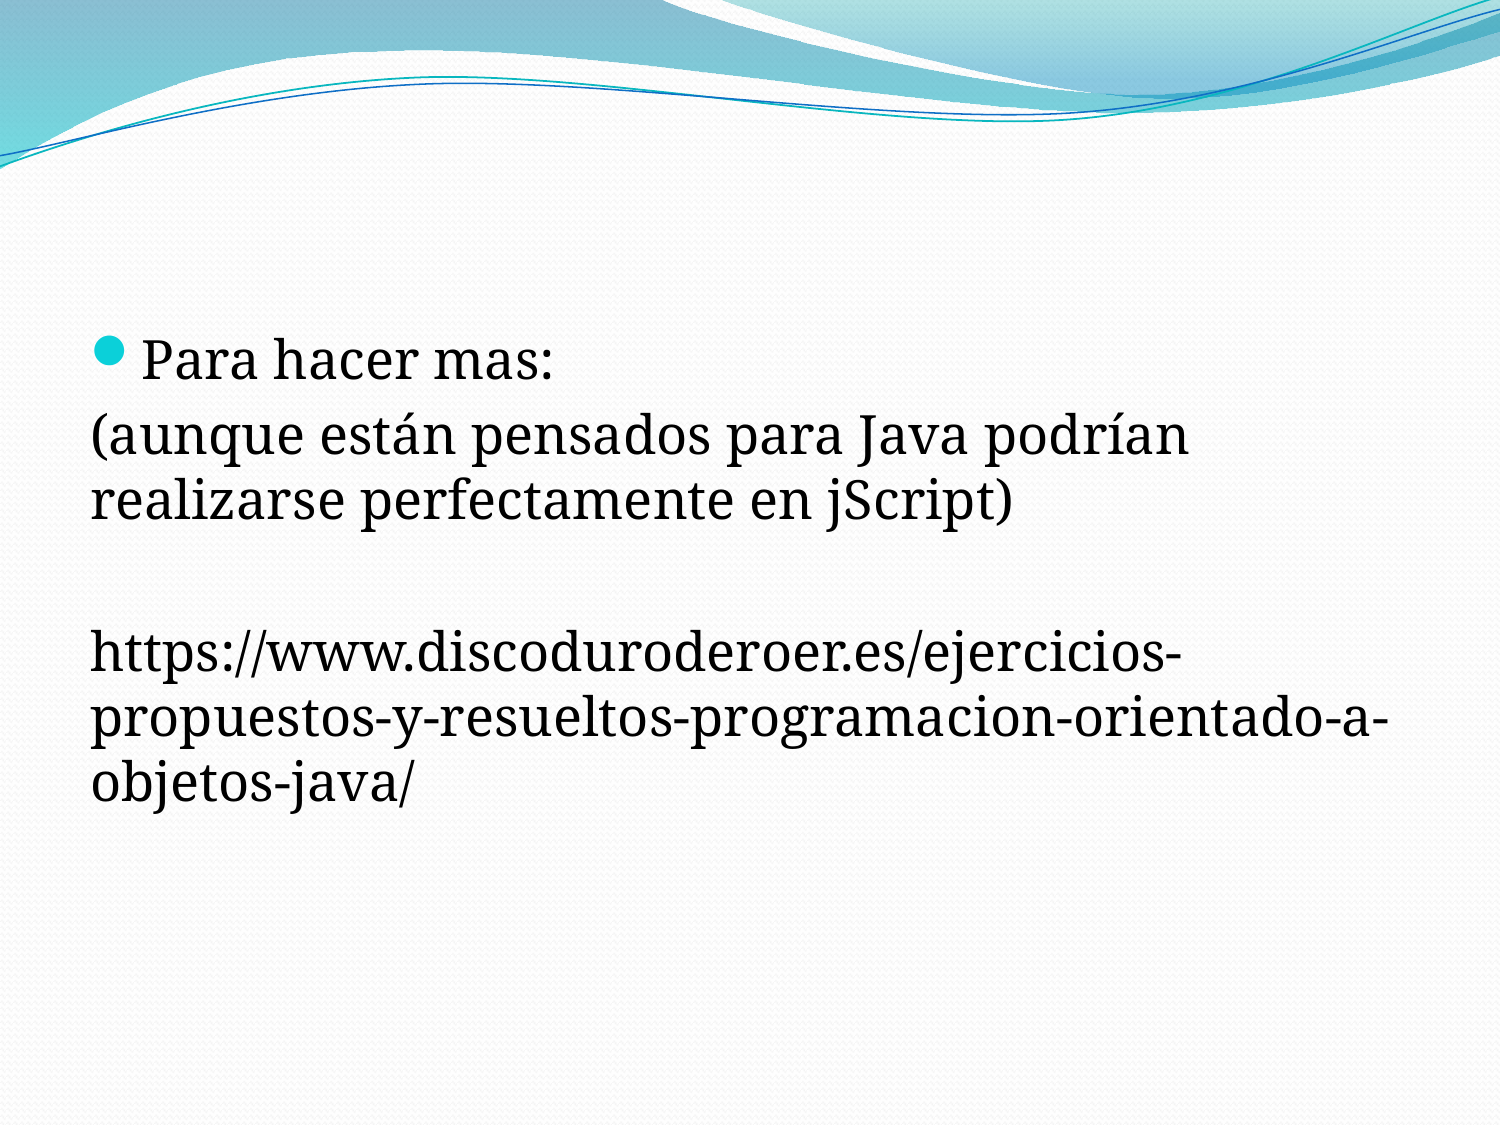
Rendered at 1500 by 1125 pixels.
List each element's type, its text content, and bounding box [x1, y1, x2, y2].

list Para hacer mas: (aunque están pensados para Java podrían realizarse perfectamente en jScript) https://www.discoduroderoer.es/ejercicios-propuestos-y-resueltos-programacion-orientado-a-objetos-java/ [74, 317, 1426, 1038]
